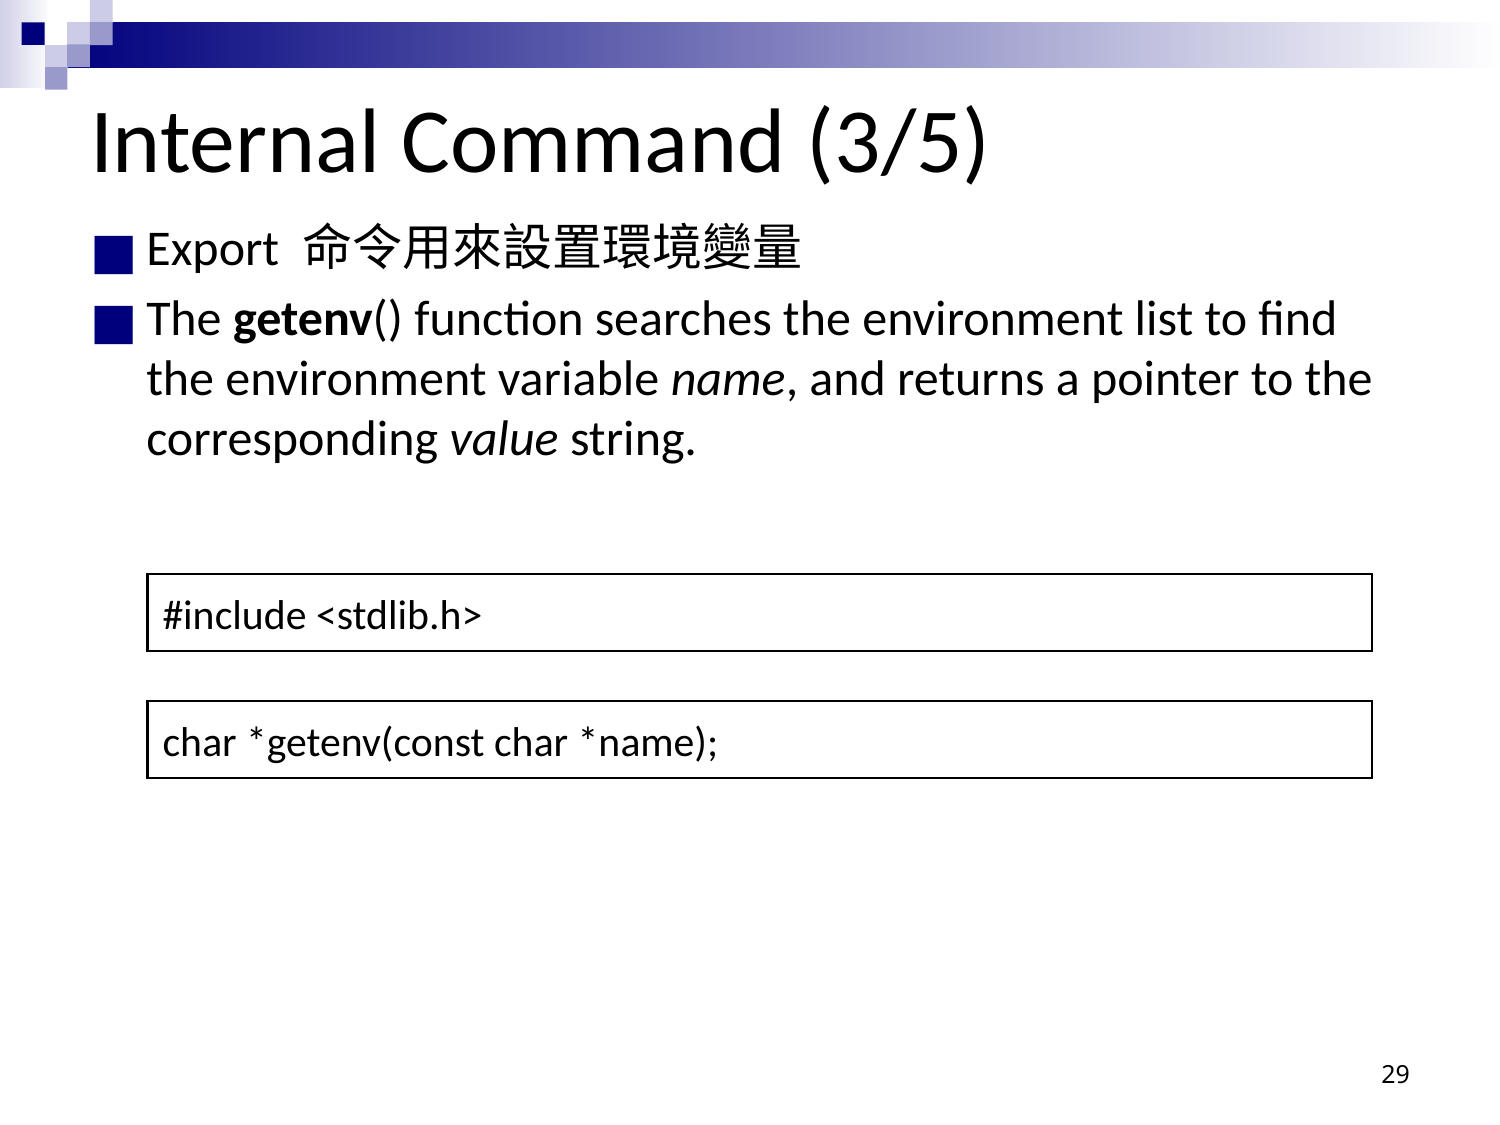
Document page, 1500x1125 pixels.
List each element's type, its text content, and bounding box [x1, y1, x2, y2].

text_box #include <stdlib.h> [147, 574, 1373, 652]
text_box char *getenv(const char *name); [147, 701, 1373, 779]
title Internal Command (3/5) [75, 75, 1425, 197]
slide_number 29 [1074, 1025, 1425, 1100]
list Export 命令用來設置環境變量 The getenv() function searches the environment list to find the environment variable name, and returns a pointer to the corresponding value string. [75, 208, 1425, 963]
